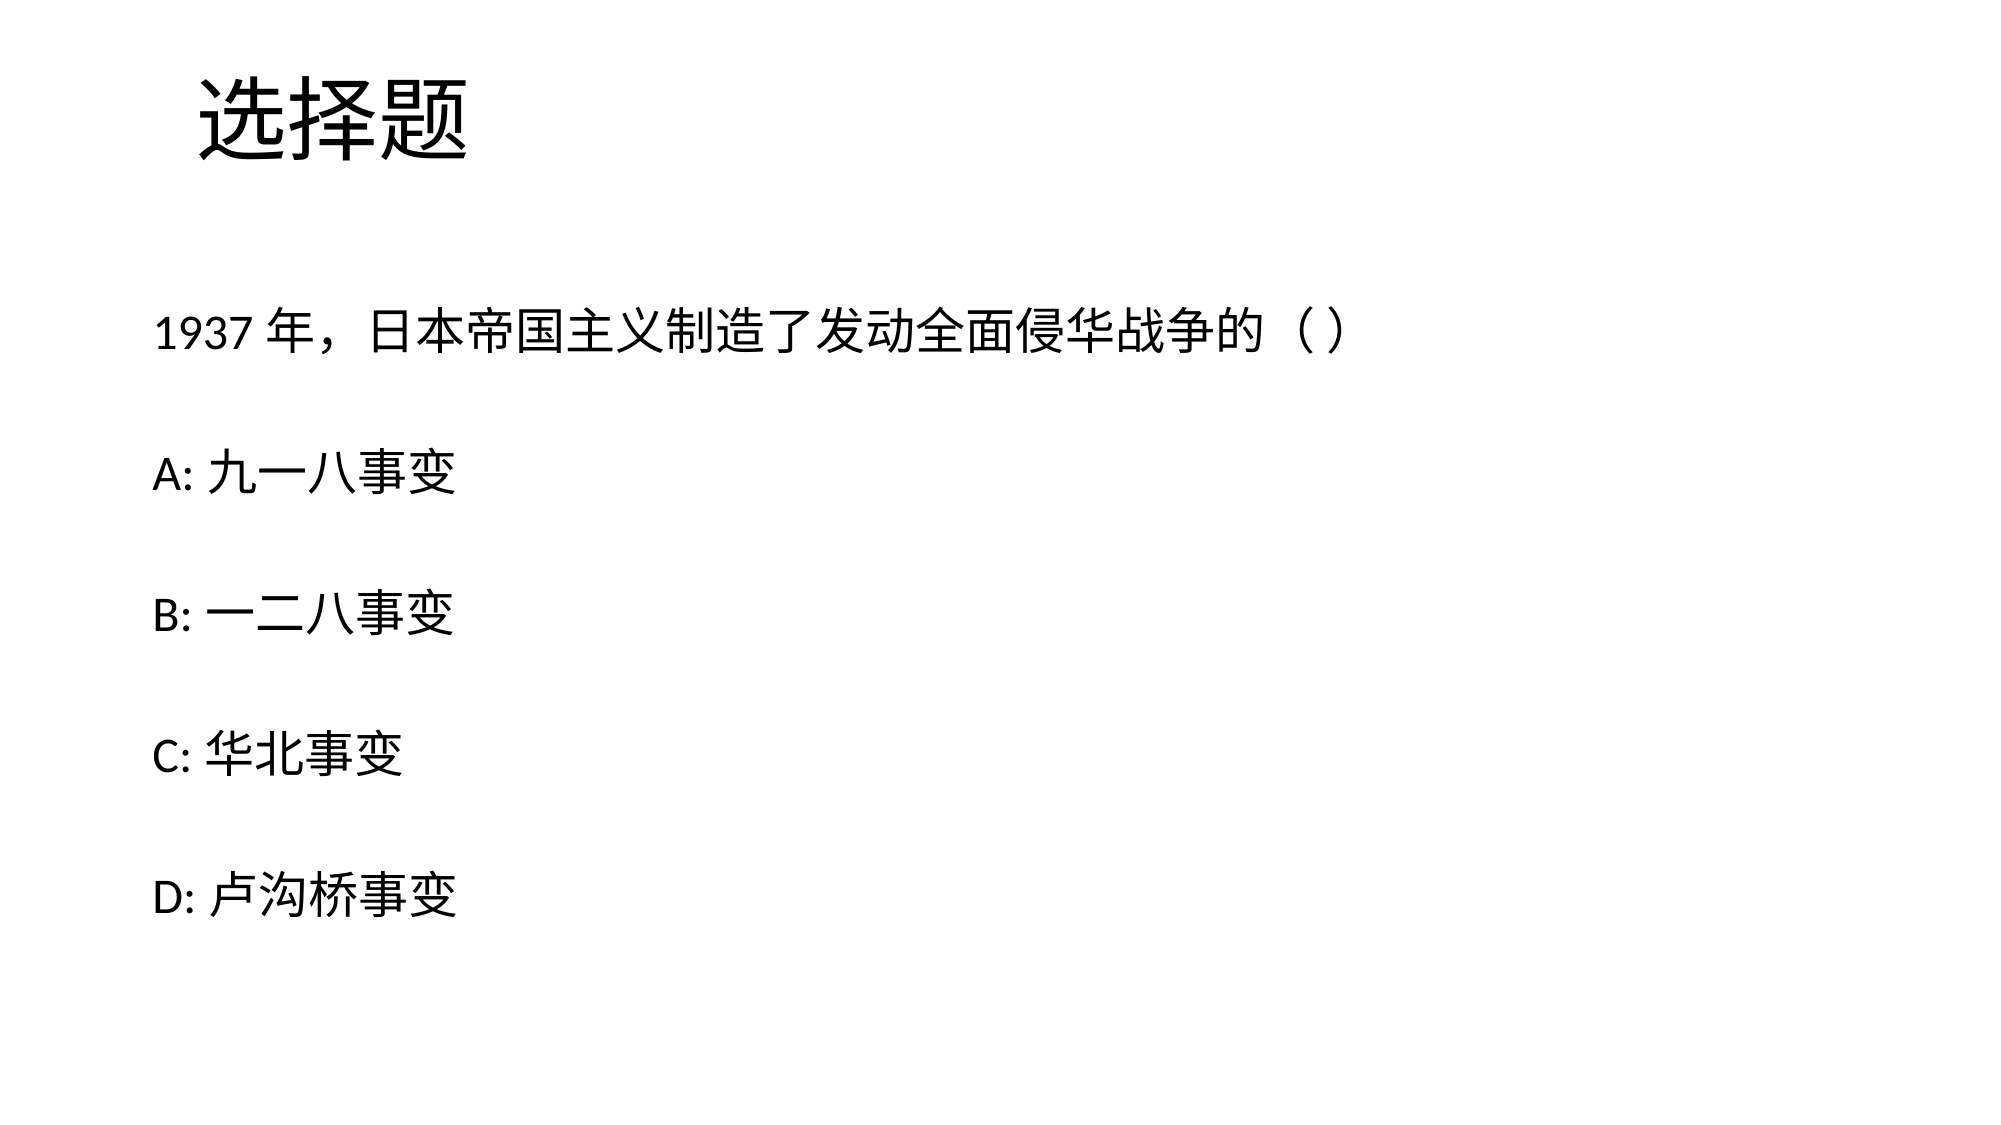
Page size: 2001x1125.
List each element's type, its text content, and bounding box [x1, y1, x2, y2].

title 选择题 [137, 14, 1863, 232]
list 1937年，日本帝国主义制造了发动全面侵华战争的（ ） A:九一八事变 B:一二八事变 C:华北事变 D:卢沟桥事变 [137, 232, 2000, 1079]
